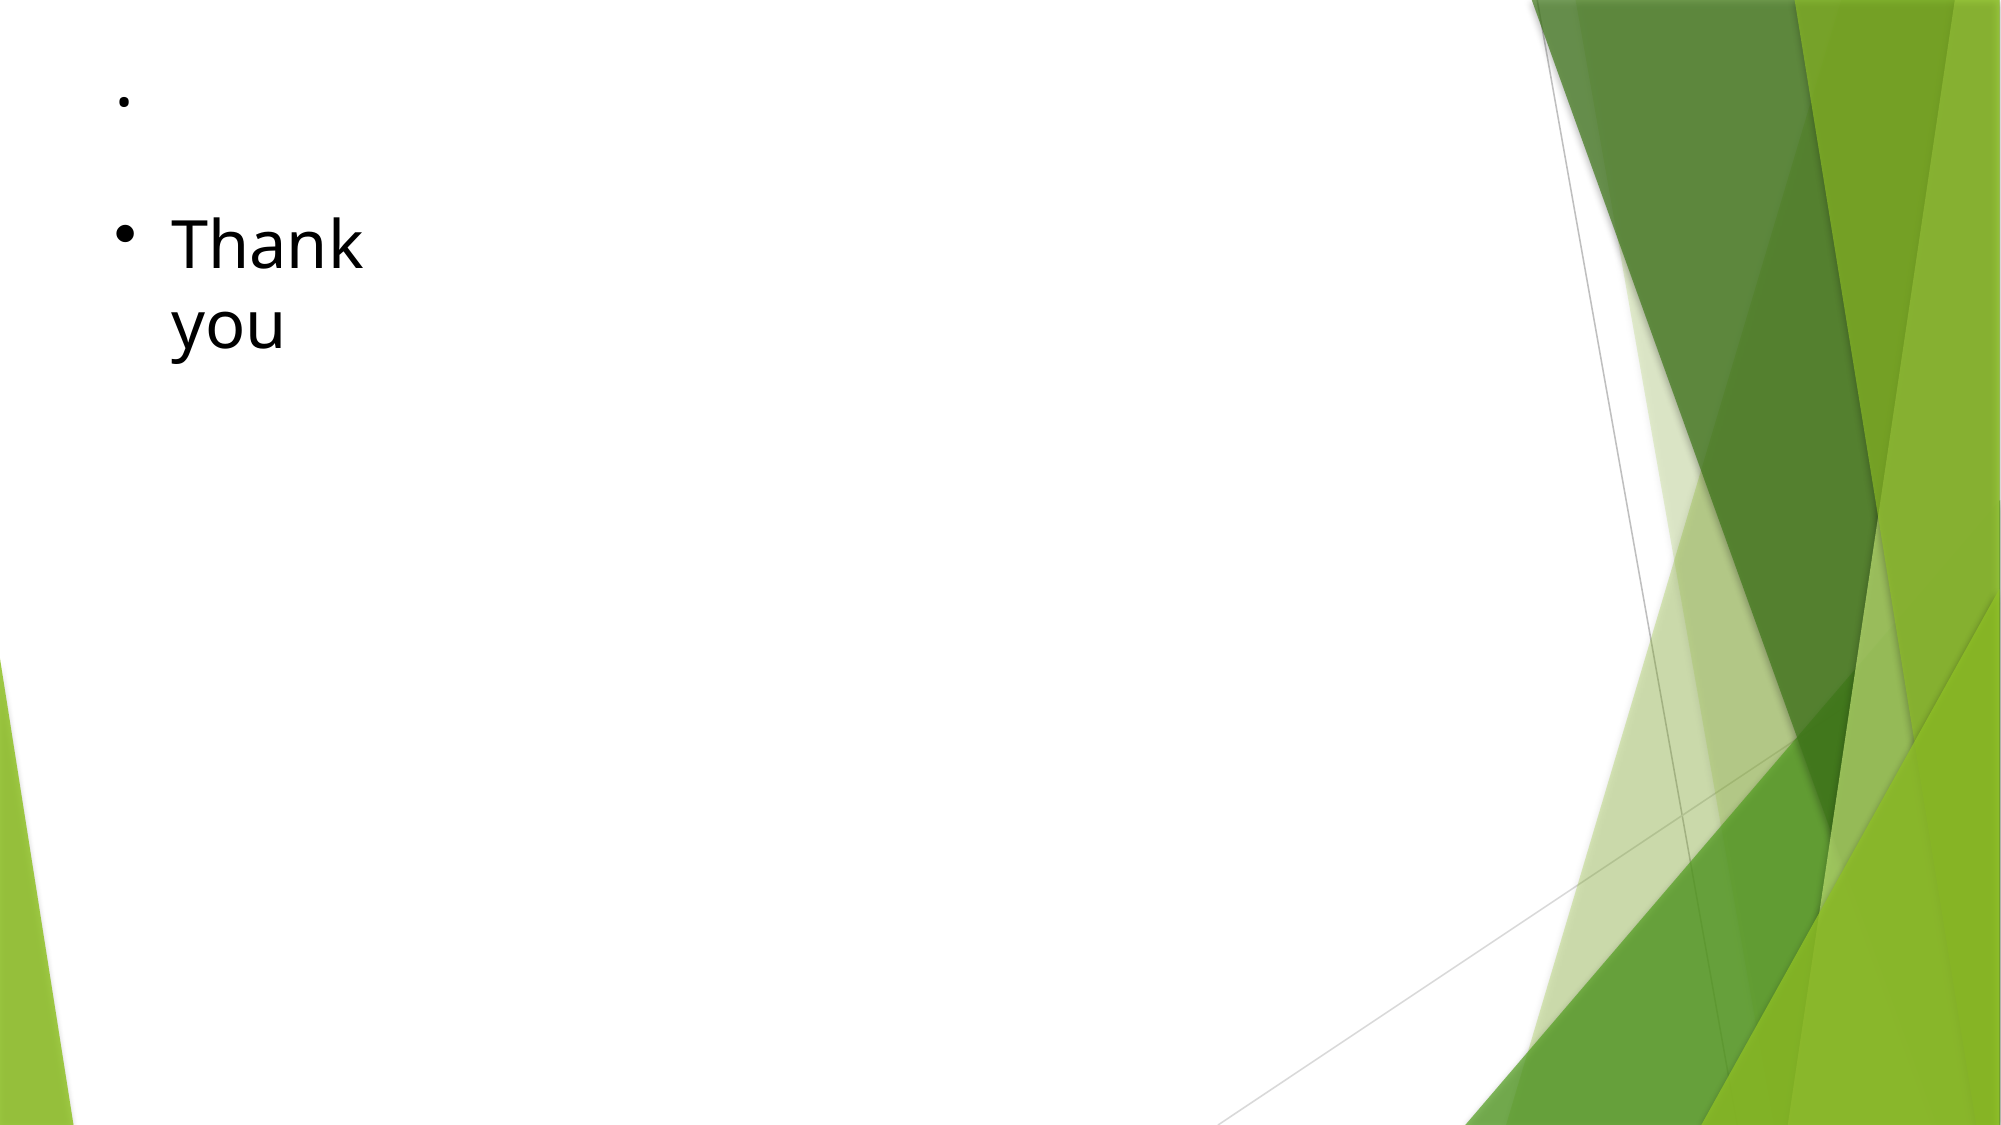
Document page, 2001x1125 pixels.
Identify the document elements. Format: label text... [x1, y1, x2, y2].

text_box . Thank you [112, 29, 485, 362]
